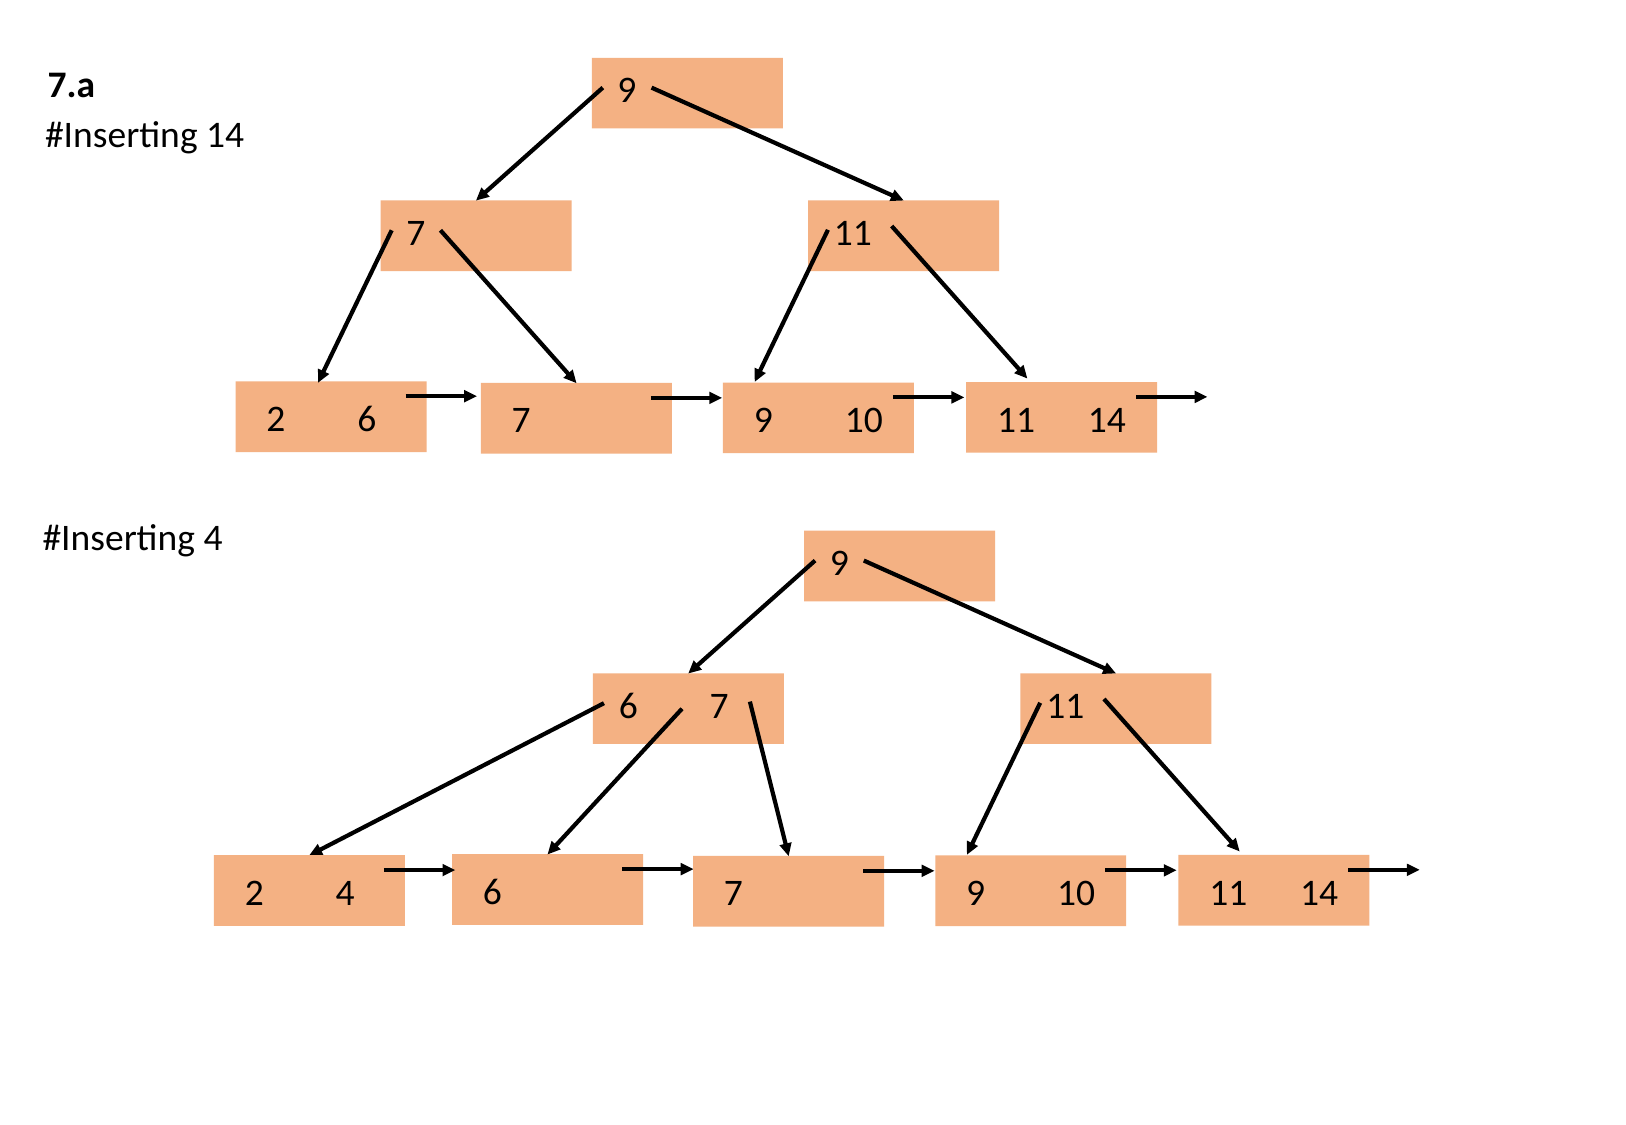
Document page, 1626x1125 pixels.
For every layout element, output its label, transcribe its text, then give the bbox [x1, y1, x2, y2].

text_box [476, 88, 603, 201]
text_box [440, 230, 577, 384]
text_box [380, 200, 572, 272]
text_box 7.a [32, 52, 111, 102]
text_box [480, 382, 722, 454]
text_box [722, 382, 965, 454]
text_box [235, 381, 477, 453]
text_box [591, 57, 783, 129]
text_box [966, 381, 1208, 453]
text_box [213, 530, 1420, 927]
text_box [891, 226, 1028, 379]
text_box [754, 229, 828, 382]
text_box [808, 200, 1000, 272]
text_box #Inserting 14 [30, 102, 260, 163]
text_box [651, 88, 904, 201]
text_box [318, 230, 392, 383]
text_box #Inserting 4 [27, 505, 238, 566]
